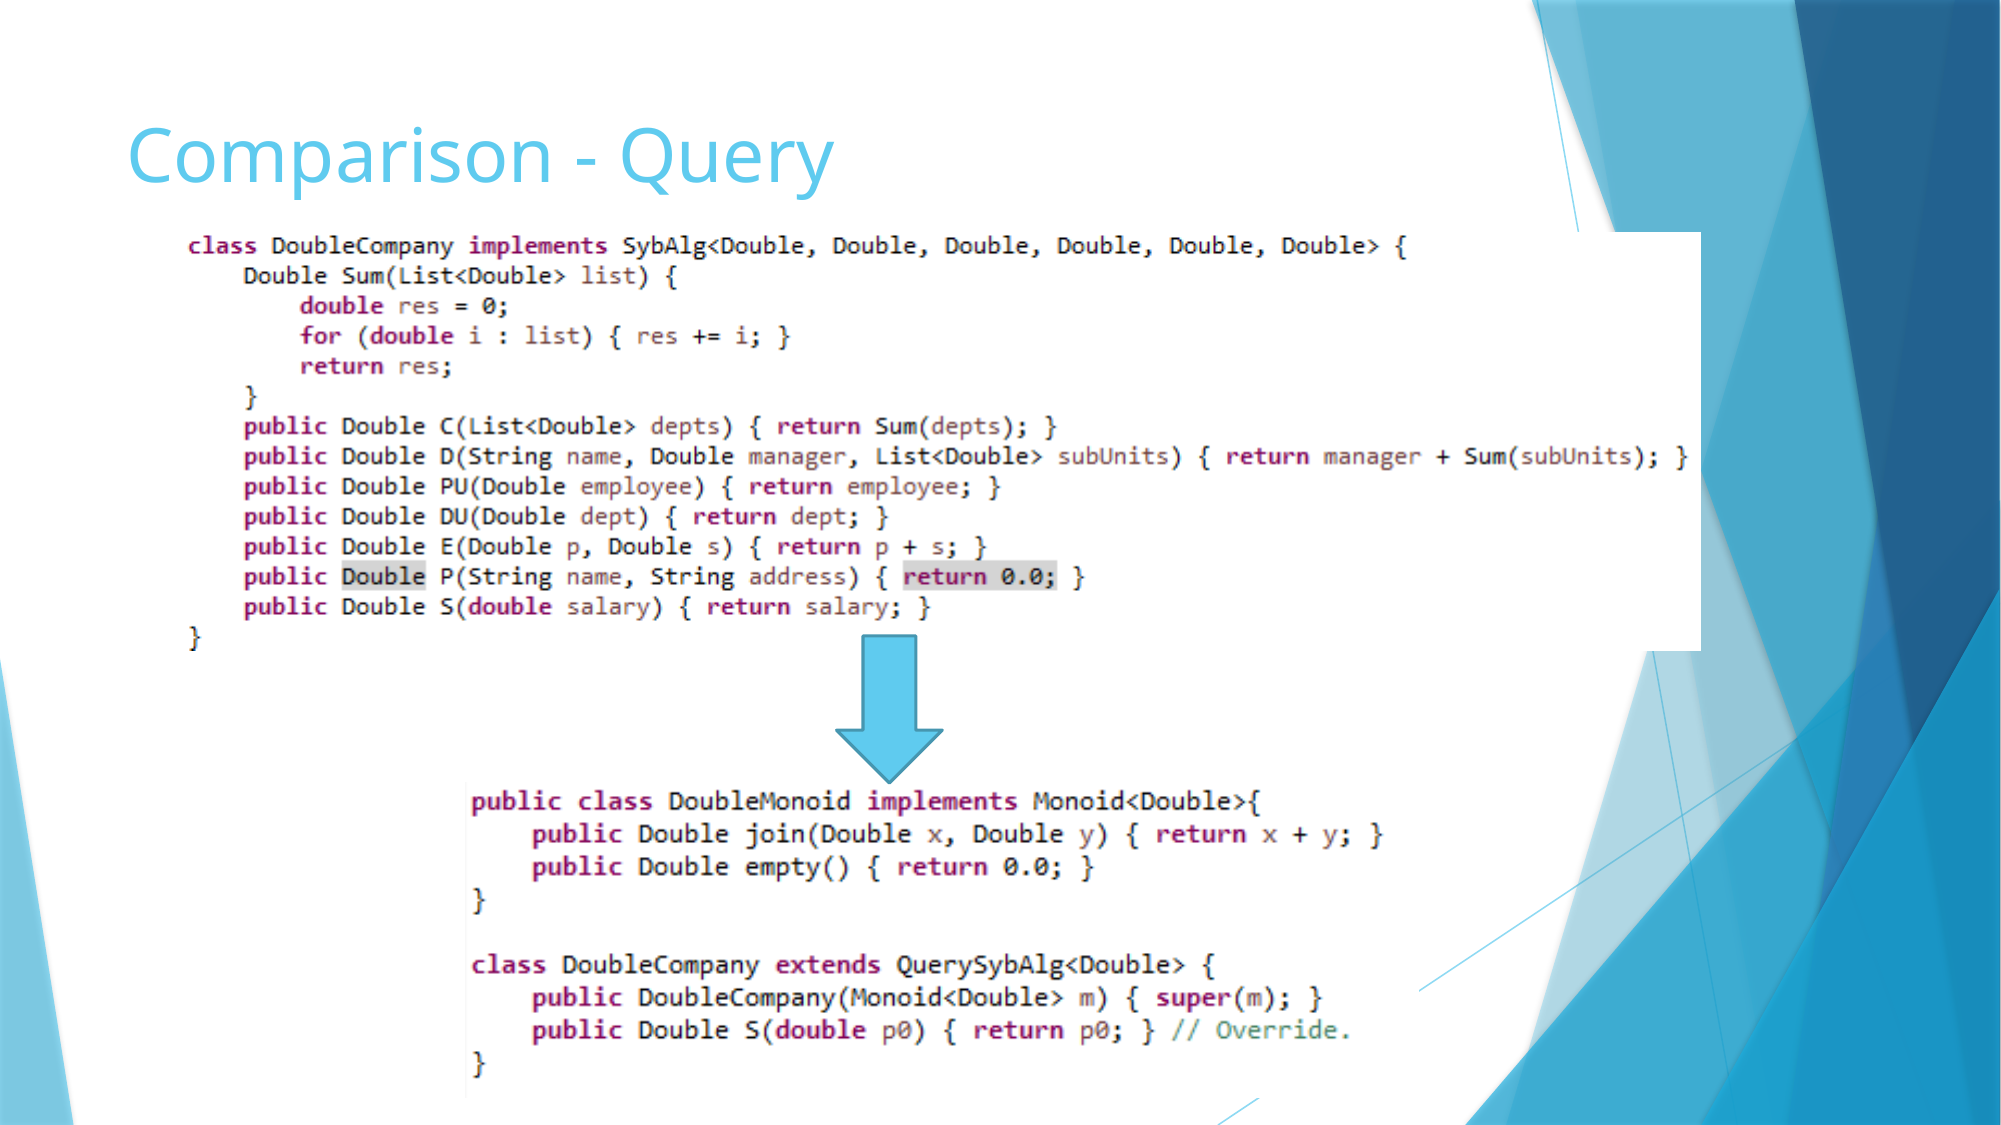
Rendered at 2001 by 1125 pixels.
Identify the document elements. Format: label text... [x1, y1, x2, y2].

picture [465, 782, 1420, 1099]
picture [184, 231, 1701, 652]
title Comparison - Query [111, 99, 1522, 317]
text_box [835, 661, 944, 781]
